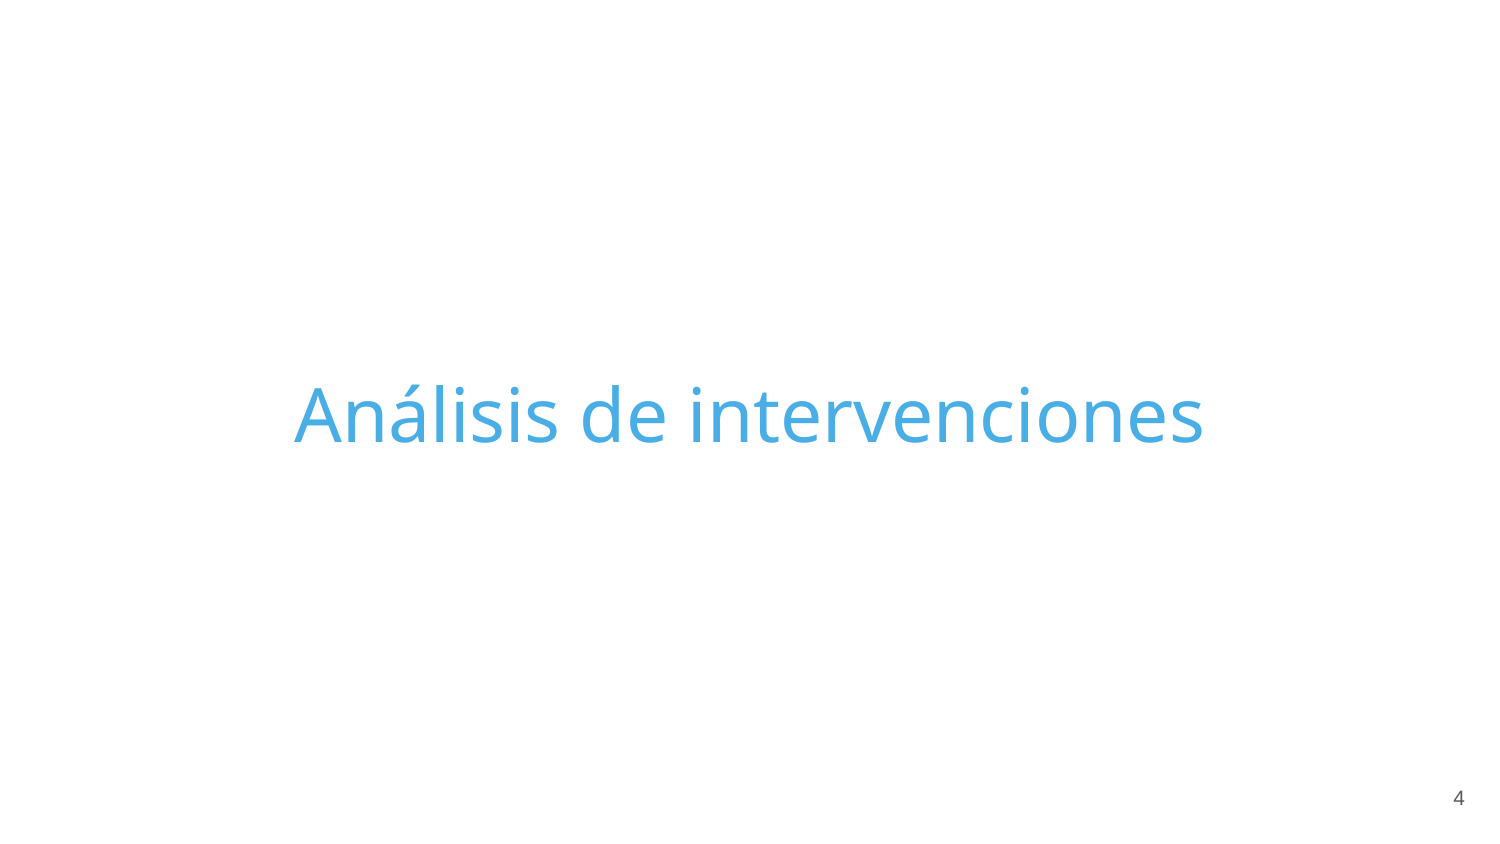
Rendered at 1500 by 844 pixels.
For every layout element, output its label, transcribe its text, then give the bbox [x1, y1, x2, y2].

slide_number ‹#› [1389, 764, 1480, 830]
title Análisis de intervenciones [51, 352, 1449, 491]
